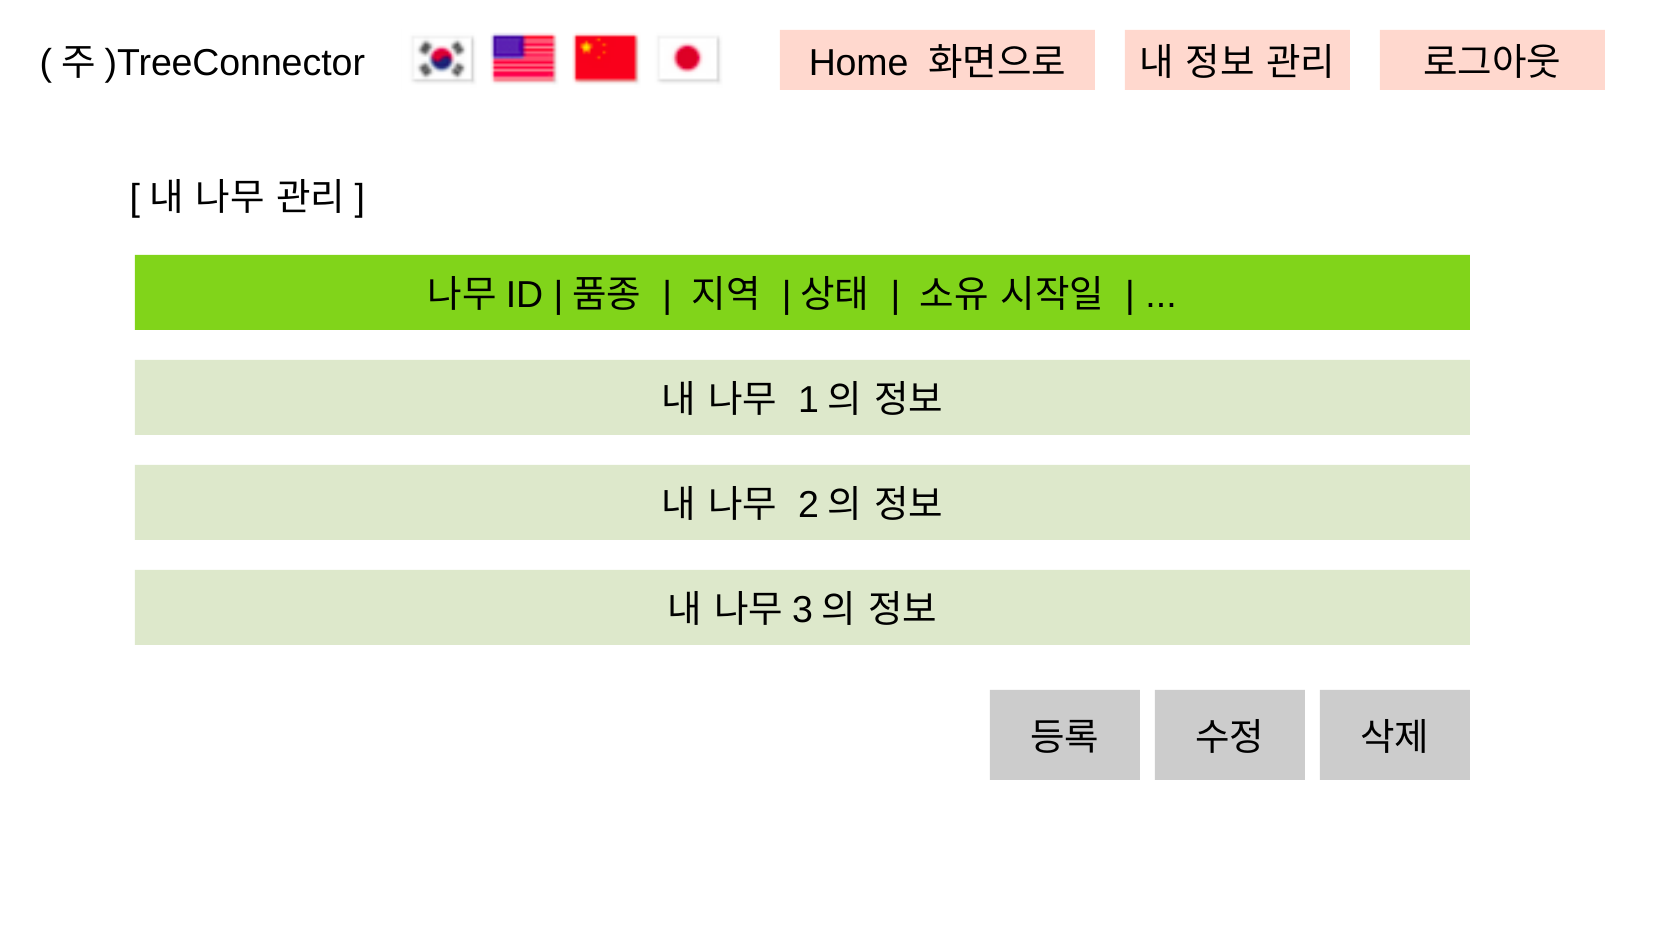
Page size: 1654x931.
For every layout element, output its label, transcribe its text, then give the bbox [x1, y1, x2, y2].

picture [399, 29, 736, 90]
text_box [내 나무 관리] [134, 164, 360, 225]
text_box 내 나무 1의 정보 [134, 359, 1470, 435]
text_box 삭제 [1319, 689, 1470, 780]
text_box 수정 [1154, 689, 1305, 780]
text_box Home 화면으로 [779, 29, 1095, 90]
text_box (주)TreeConnector [44, 14, 360, 105]
text_box 등록 [989, 689, 1140, 780]
text_box 로그아웃 [1379, 29, 1605, 90]
text_box 내 나무3의 정보 [134, 569, 1470, 645]
text_box 나무ID |품종 | 지역 |상태 | 소유 시작일 | ... [134, 254, 1470, 330]
text_box 내 나무 2의 정보 [134, 464, 1470, 540]
text_box 내 정보 관리 [1124, 29, 1350, 90]
